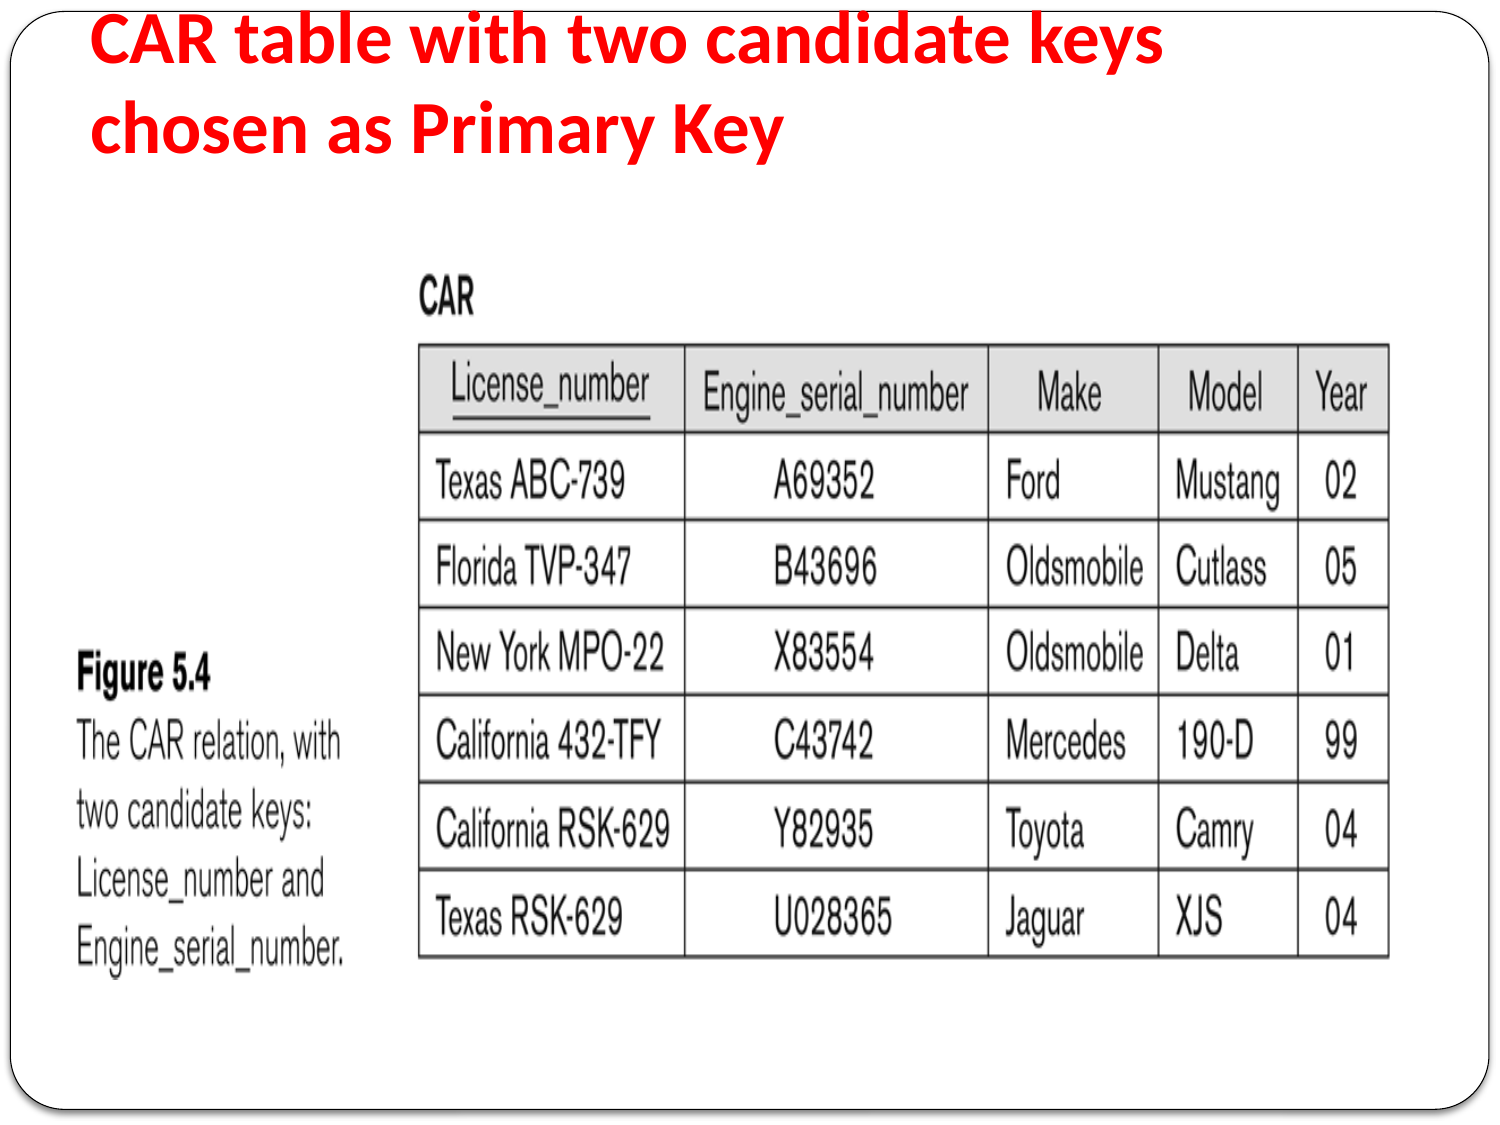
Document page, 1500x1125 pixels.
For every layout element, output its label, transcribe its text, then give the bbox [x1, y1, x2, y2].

title CAR table with two candidate keys chosen as Primary Key [74, 60, 1404, 185]
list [74, 270, 1392, 980]
